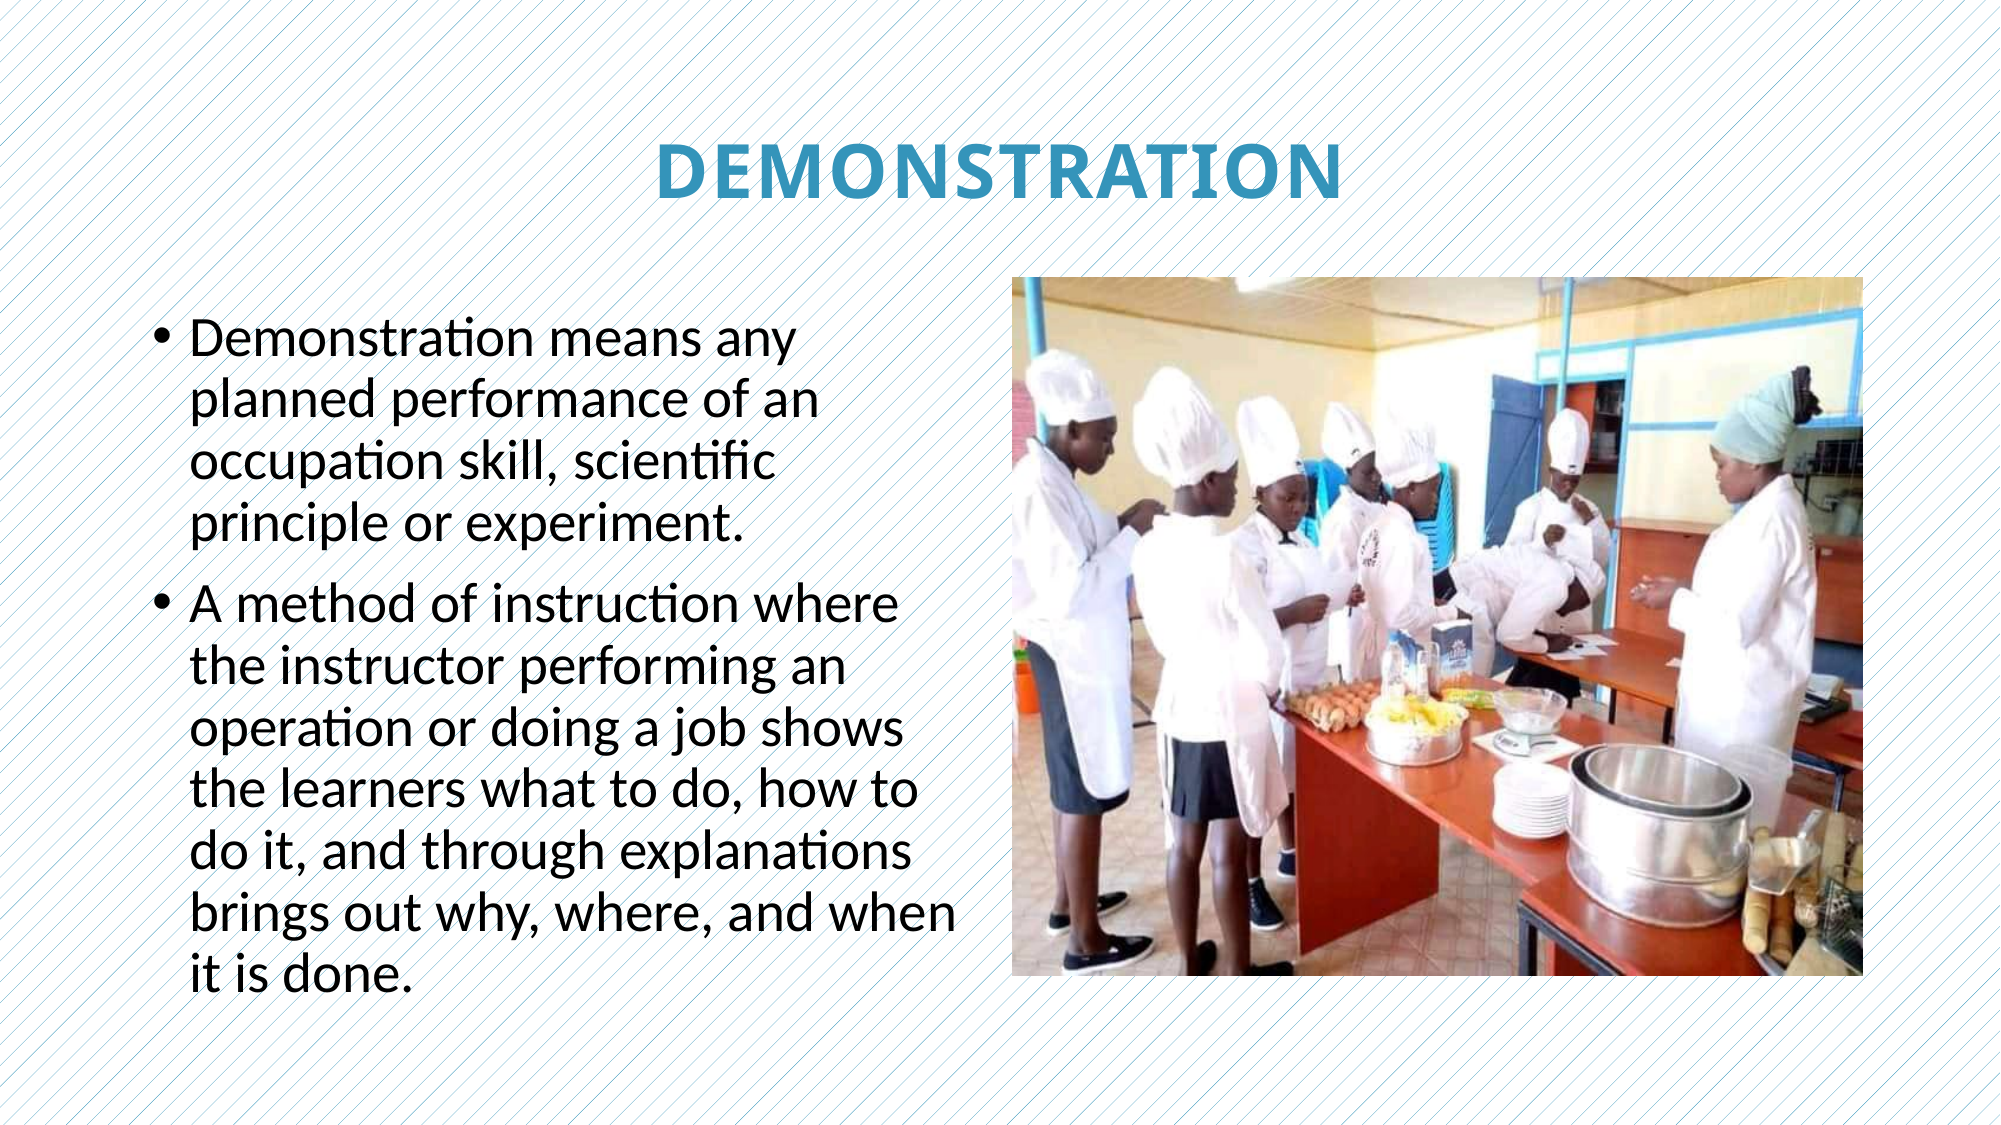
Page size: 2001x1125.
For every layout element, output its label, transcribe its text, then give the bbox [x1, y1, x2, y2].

title DEMONSTRATION [137, 59, 1863, 278]
list Demonstration means any planned performance of an occupation skill, scientific principle or experiment. A method of instruction where the instructor performing an operation or doing a job shows the learners what to do, how to do it, and through explanations brings out why, where, and when it is done. [137, 299, 988, 1014]
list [1012, 277, 1863, 976]
